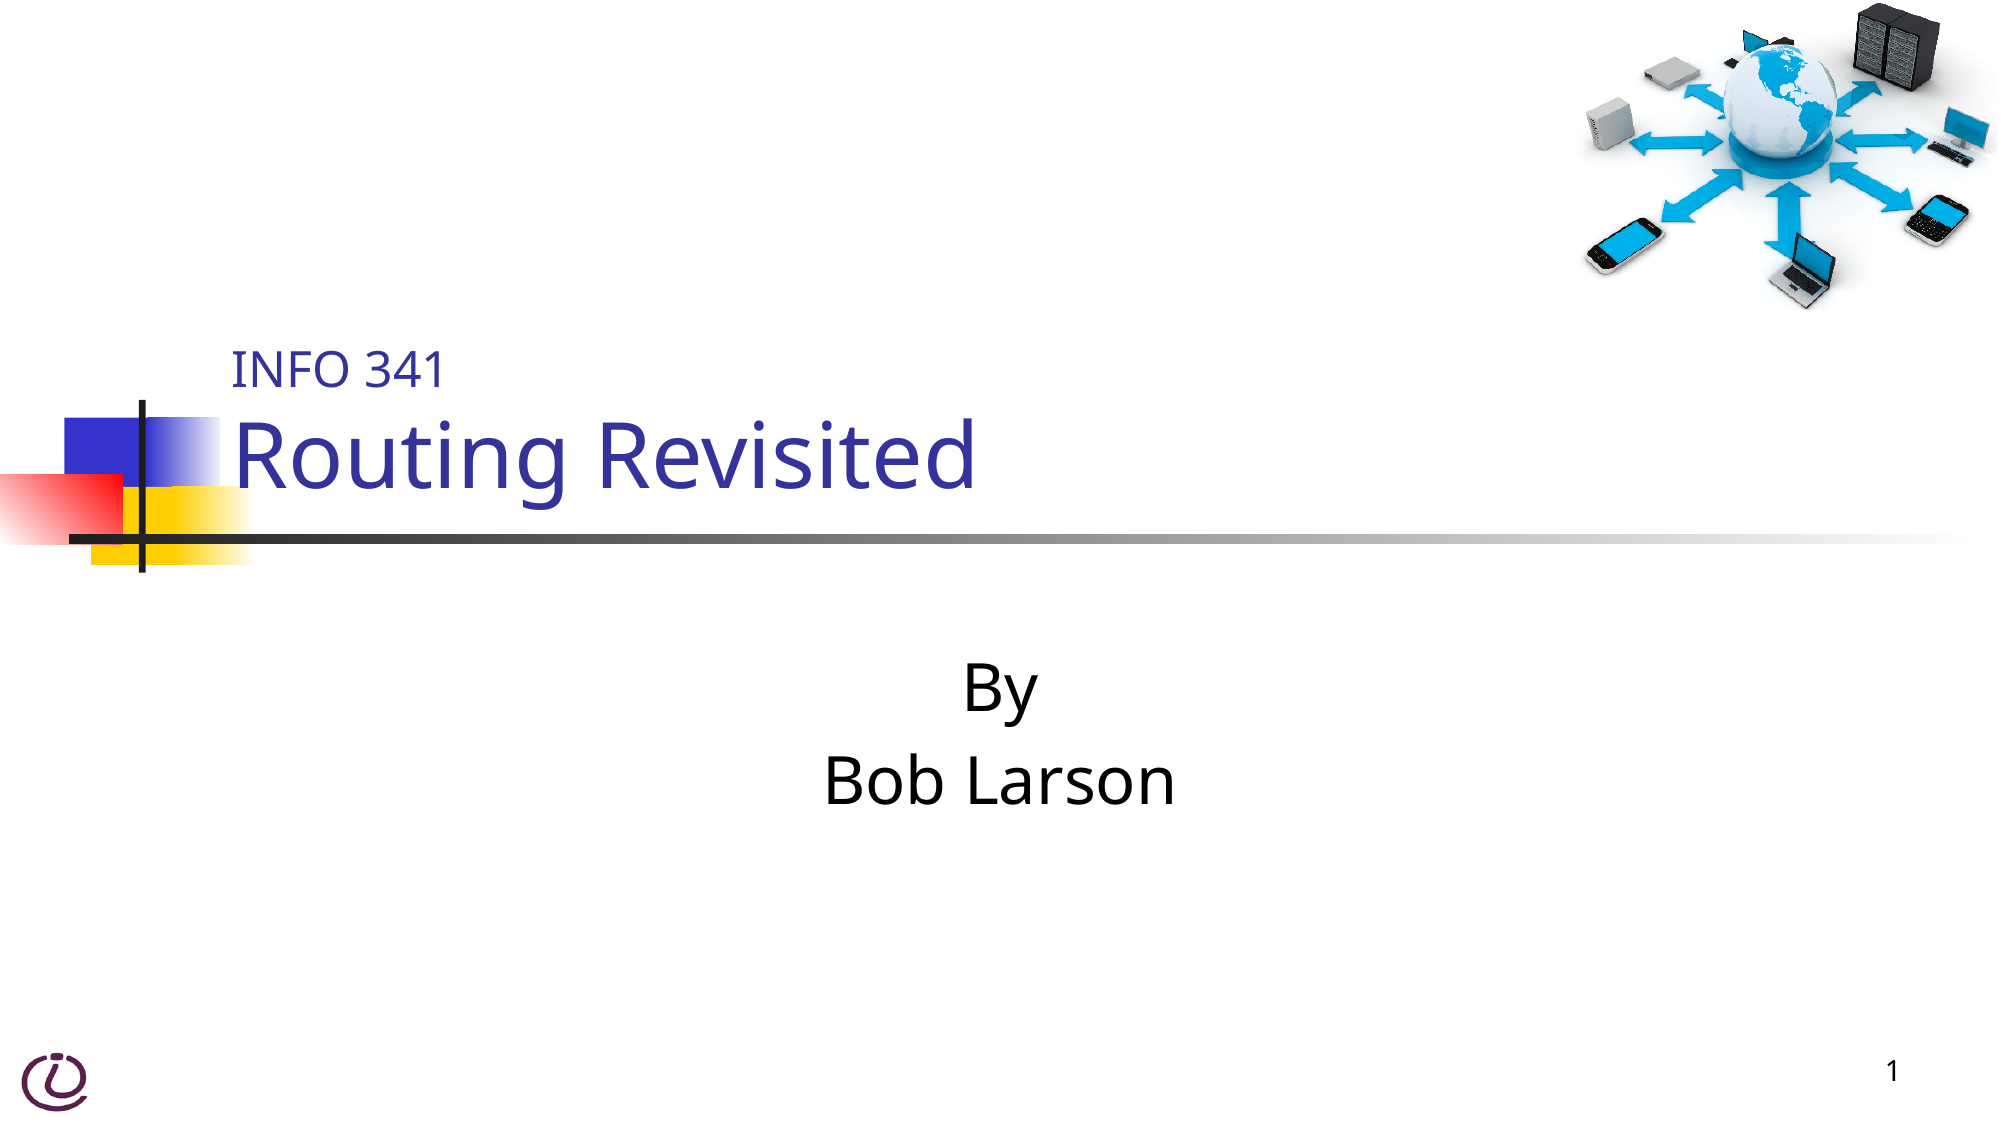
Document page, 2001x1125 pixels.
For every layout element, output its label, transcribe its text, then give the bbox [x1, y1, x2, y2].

picture [17, 1049, 92, 1113]
title INFO 341 Routing Revisited [216, 275, 1917, 515]
picture [1575, 0, 1997, 315]
subtitle By Bob Larson [300, 637, 1700, 925]
slide_number 1 [1499, 1024, 1917, 1101]
